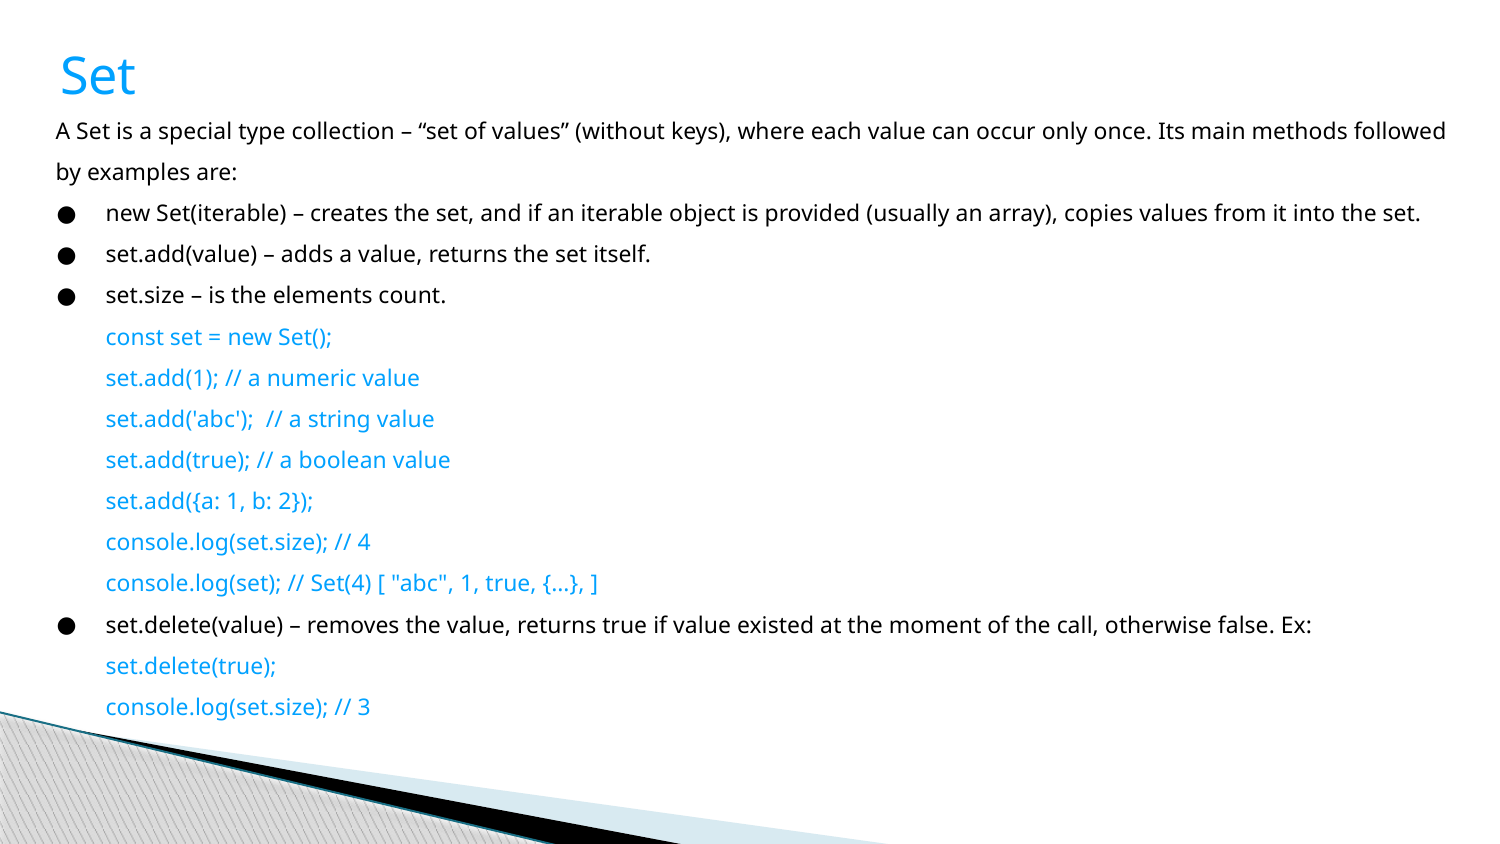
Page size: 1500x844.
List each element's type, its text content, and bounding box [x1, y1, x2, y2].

text_box A Set is a special type collection – “set of values” (without keys), where each value can occur only once. Its main methods followed by examples are: new Set(iterable) – creates the set, and if an iterable object is provided (usually an array), copies values from it into the set. set.add(value) – adds a value, returns the set itself. set.size – is the elements count. const set = new Set(); set.add(1); // a numeric value set.add('abc'); // a string value set.add(true); // a boolean value set.add({a: 1, b: 2}); console.log(set.size); // 4 console.log(set); // Set(4) [ "abc", 1, true, {…}, ] set.delete(value) – removes the value, returns true if value existed at the moment of the call, otherwise false. Ex: set.delete(true); console.log(set.size); // 3 [30, 102, 1478, 776]
text_box Set [60, 29, 1448, 103]
